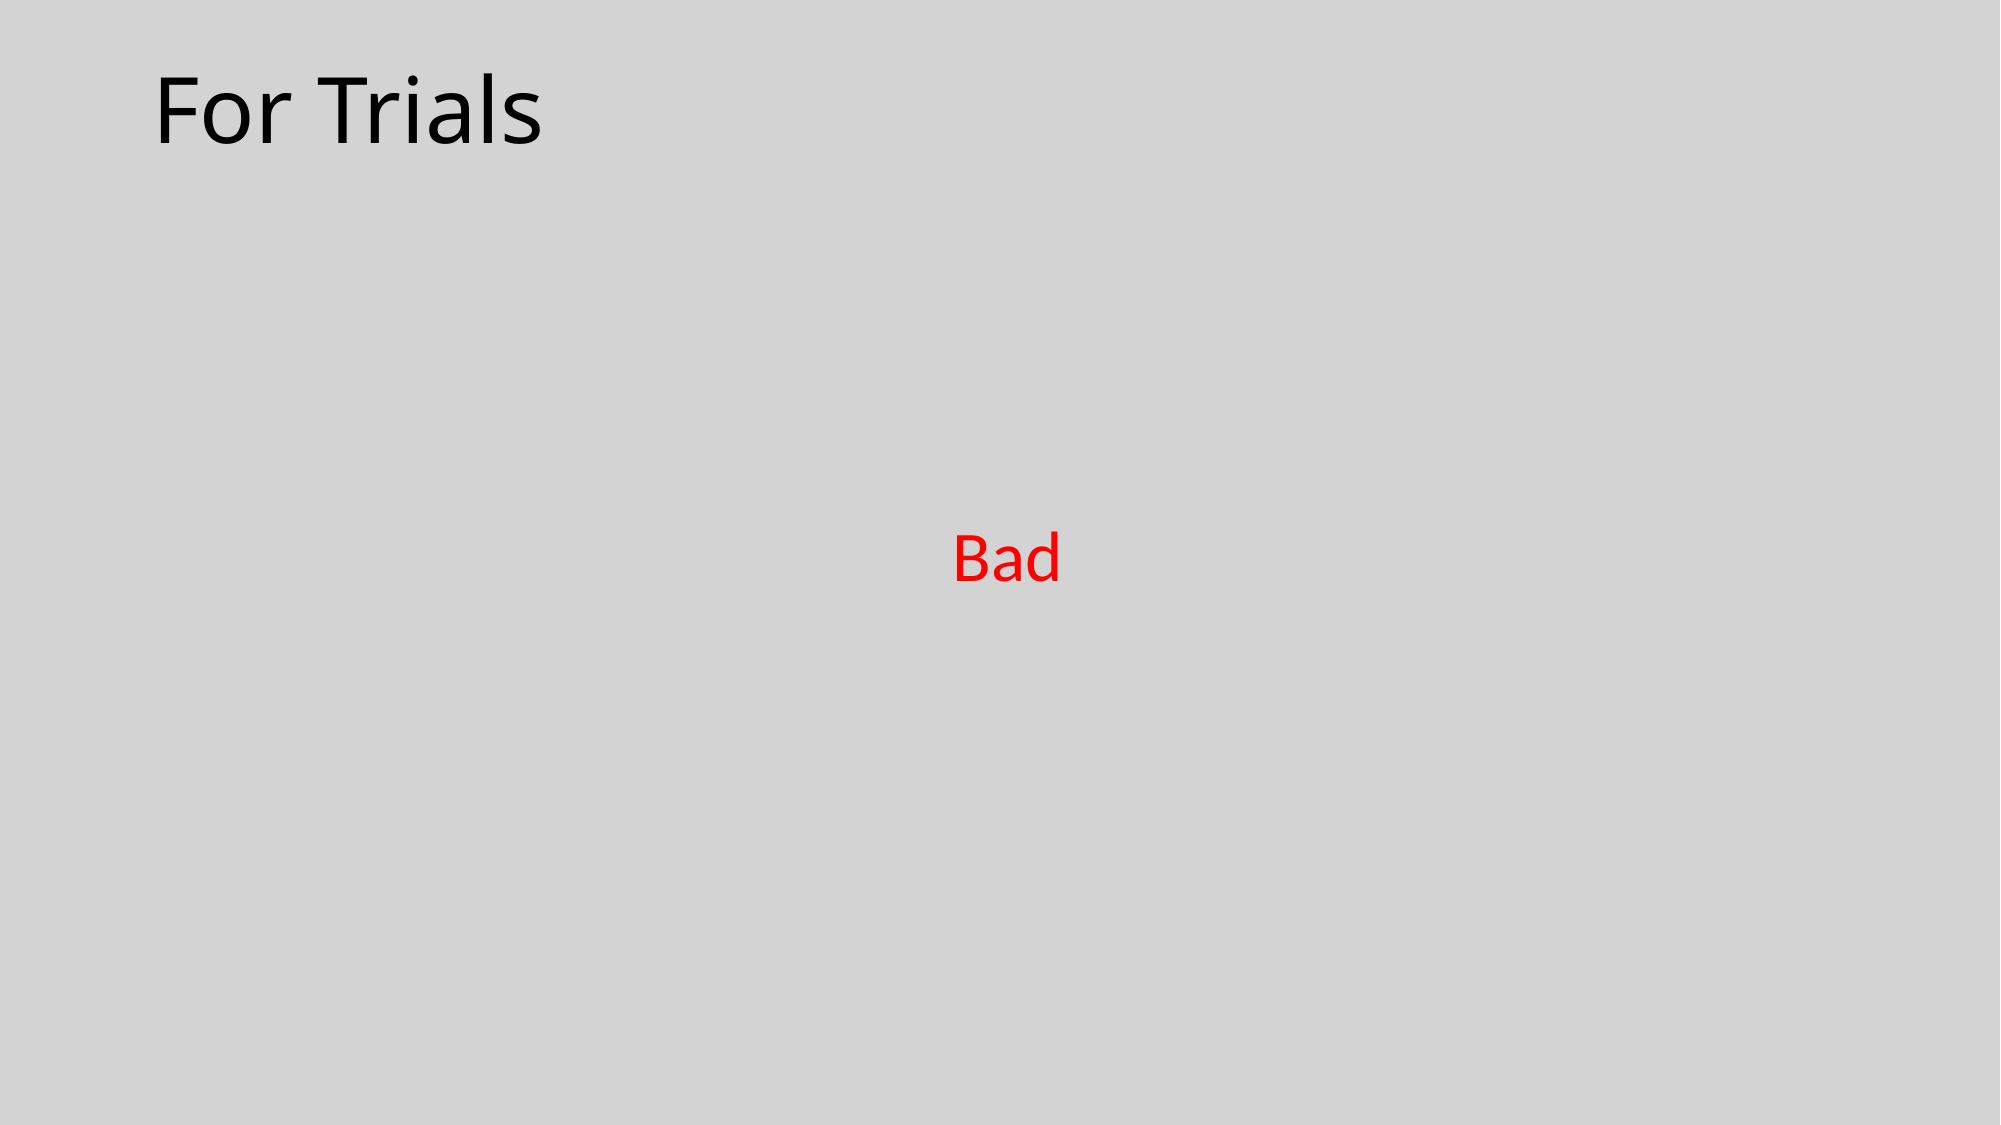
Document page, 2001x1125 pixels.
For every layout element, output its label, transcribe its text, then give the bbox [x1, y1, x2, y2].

title For Trials [137, 59, 1863, 278]
list Bad [937, 512, 1084, 613]
